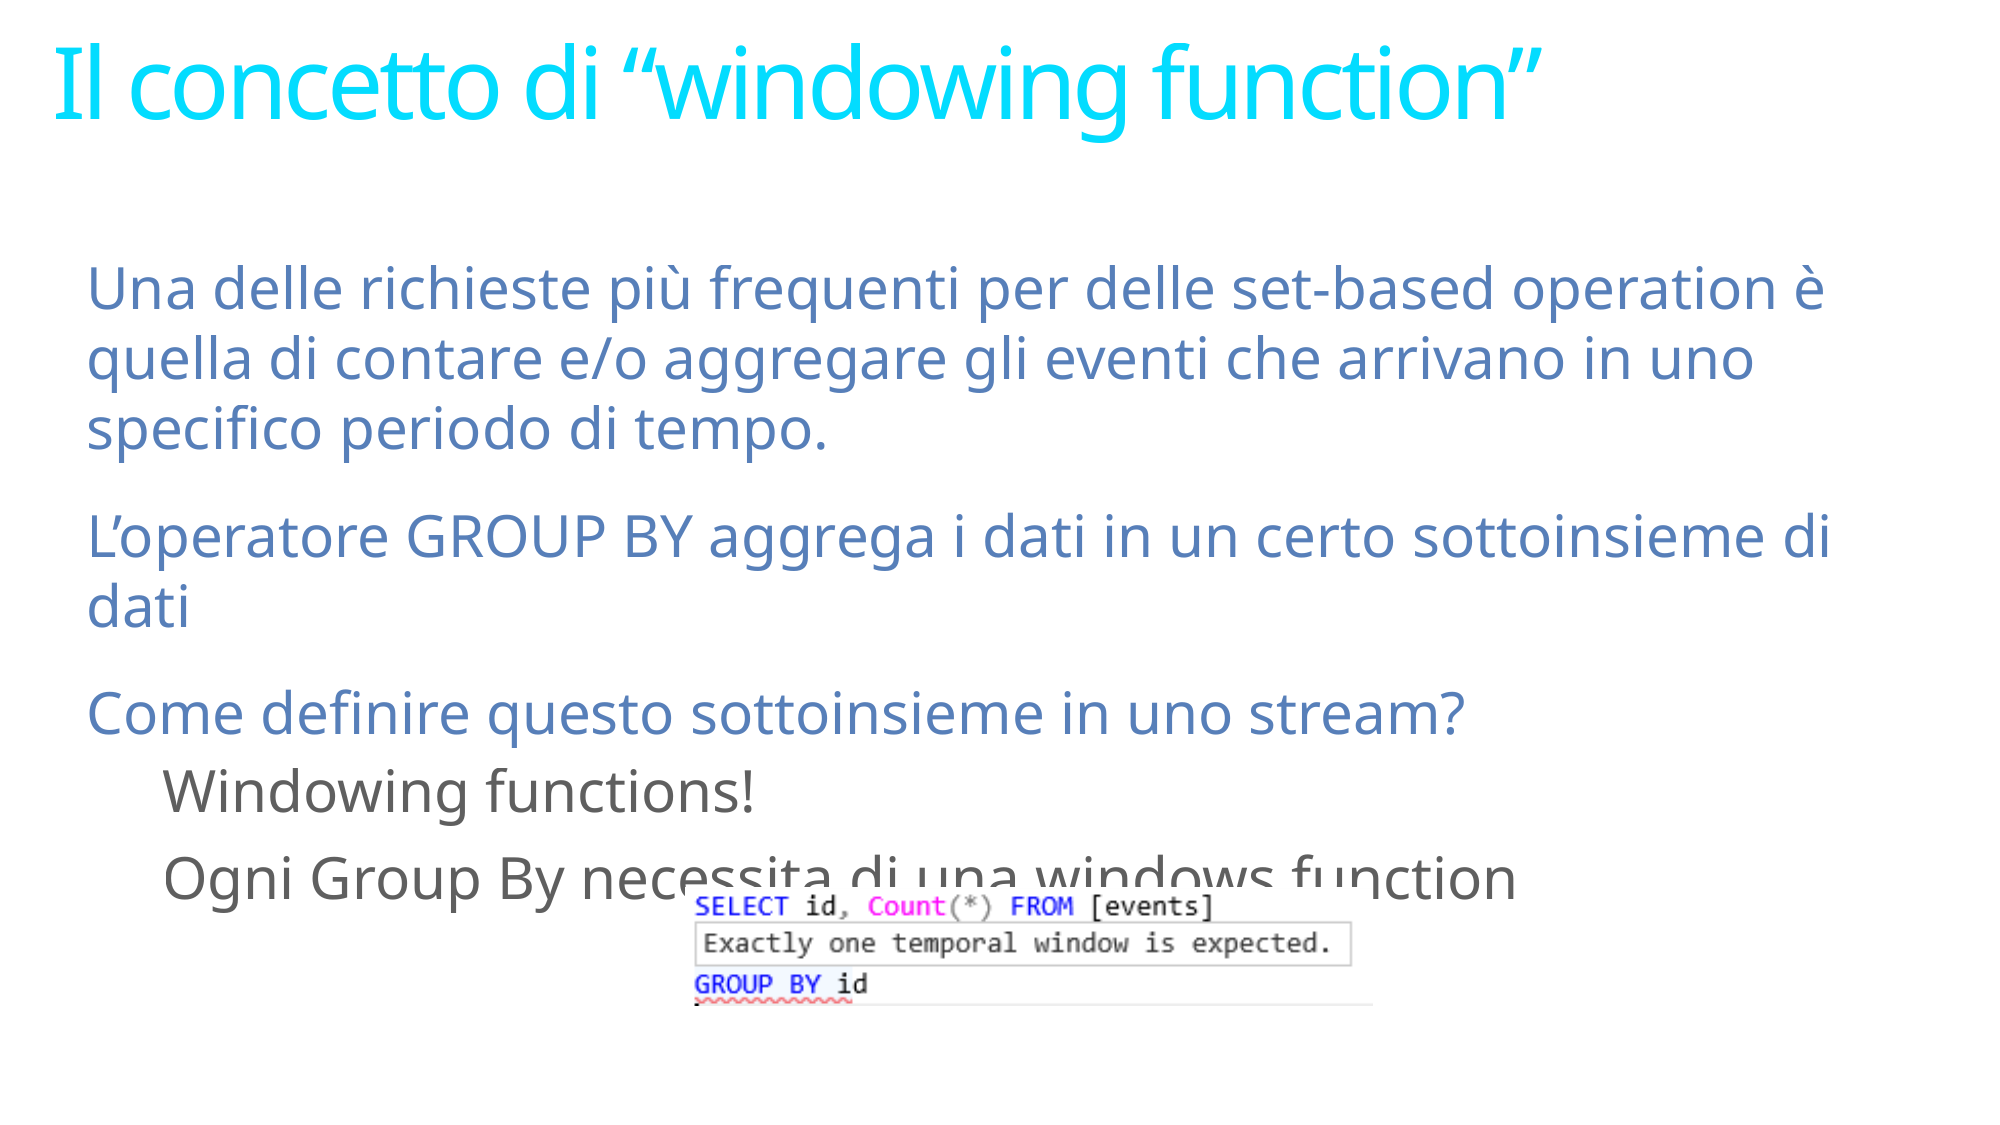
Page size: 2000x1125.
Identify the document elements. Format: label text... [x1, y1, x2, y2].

picture [685, 886, 1373, 1006]
title Il concetto di “windowing function” [38, 25, 1962, 224]
list Una delle richieste più frequenti per delle set-based operation è quella di contare e/o aggregare gli eventi che arrivano in uno specifico periodo di tempo. L’operatore GROUP BY aggrega i dati in un certo sottoinsieme di dati Come definire questo sottoinsieme in uno stream? Windowing functions! Ogni Group By necessita di una windows function [71, 244, 1964, 1091]
